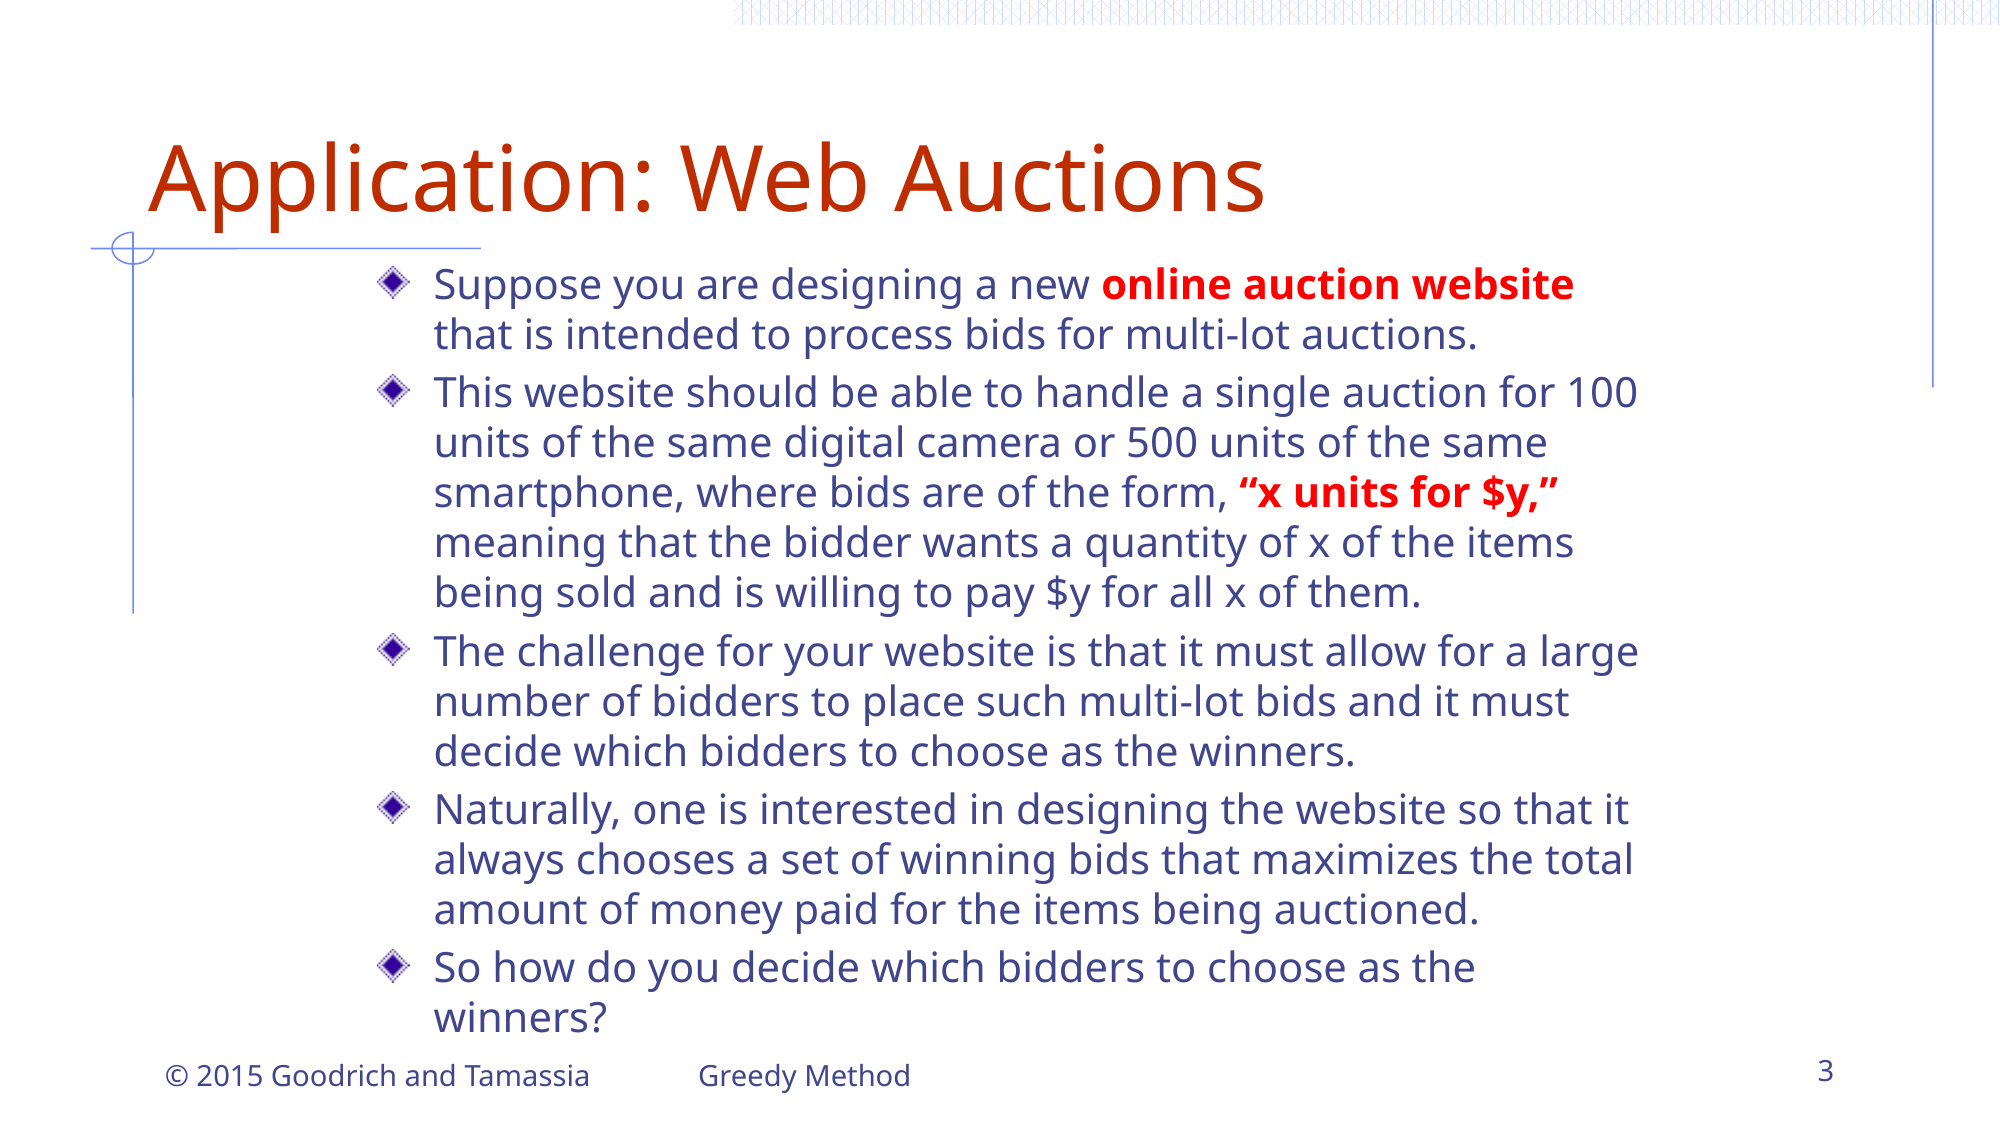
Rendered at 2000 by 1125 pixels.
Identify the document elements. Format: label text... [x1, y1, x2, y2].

slide_number 3 [1432, 1024, 1850, 1101]
picture [377, 266, 410, 299]
picture [377, 791, 410, 824]
picture [377, 374, 410, 407]
footer Greedy Method [682, 1024, 1317, 1101]
list Suppose you are designing a new online auction website that is intended to process bids for multi-lot auctions. This website should be able to handle a single auction for 100 units of the same digital camera or 500 units of the same smartphone, where bids are of the form, “x units for $y,” meaning that the bidder wants a quantity of x of the items being sold and is willing to pay $y for all x of them. The challenge for your website is that it must allow for a large number of bidders to place such multi-lot bids and it must decide which bidders to choose as the winners. Naturally, one is interested in designing the website so that it always chooses a set of winning bids that maximizes the total amount of money paid for the items being auctioned. So how do you decide which bidders to choose as the winners? [362, 249, 1663, 1038]
title Application: Web Auctions [133, 50, 1833, 238]
picture [377, 949, 410, 983]
picture [377, 633, 410, 666]
